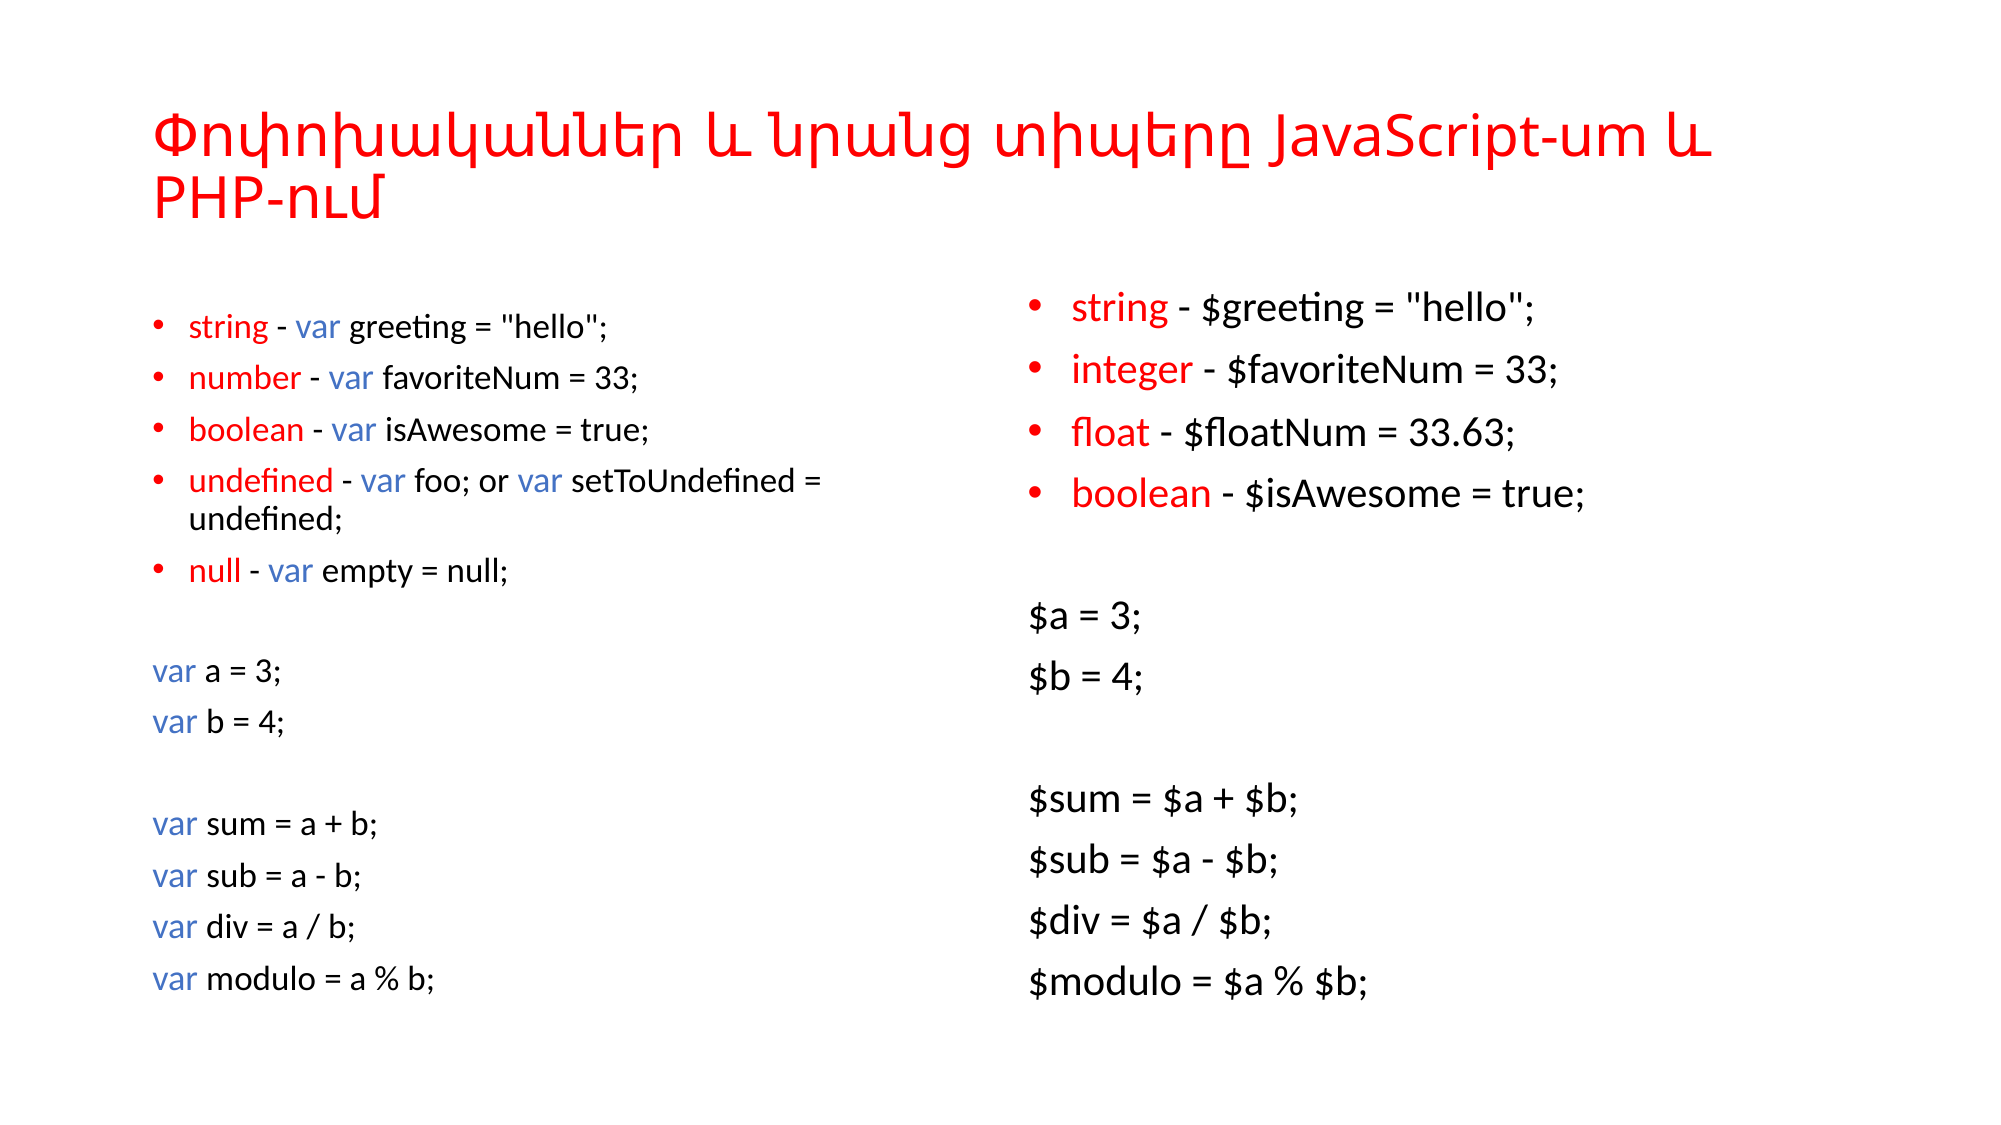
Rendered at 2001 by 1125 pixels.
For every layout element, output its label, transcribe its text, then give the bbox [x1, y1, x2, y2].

title Փոփոխականներ և նրանց տիպերը JavaScript-um և PHP-ում [137, 59, 1863, 278]
list string - var greeting = "hello"; number - var favoriteNum = 33; boolean - var isAwesome = true; undefined - var foo; or var setToUndefined = undefined; null - var empty = null; var a = 3; var b = 4; var sum = a + b; var sub = a - b; var div = a / b; var modulo = a % b; [137, 299, 988, 1014]
list string - $greeting = "hello"; integer - $favoriteNum = 33; float - $floatNum = 33.63; boolean - $isAwesome = true; $a = 3; $b = 4; $sum = $a + $b; $sub = $a - $b; $div = $a / $b; $modulo = $a % $b; [1012, 277, 1863, 1014]
